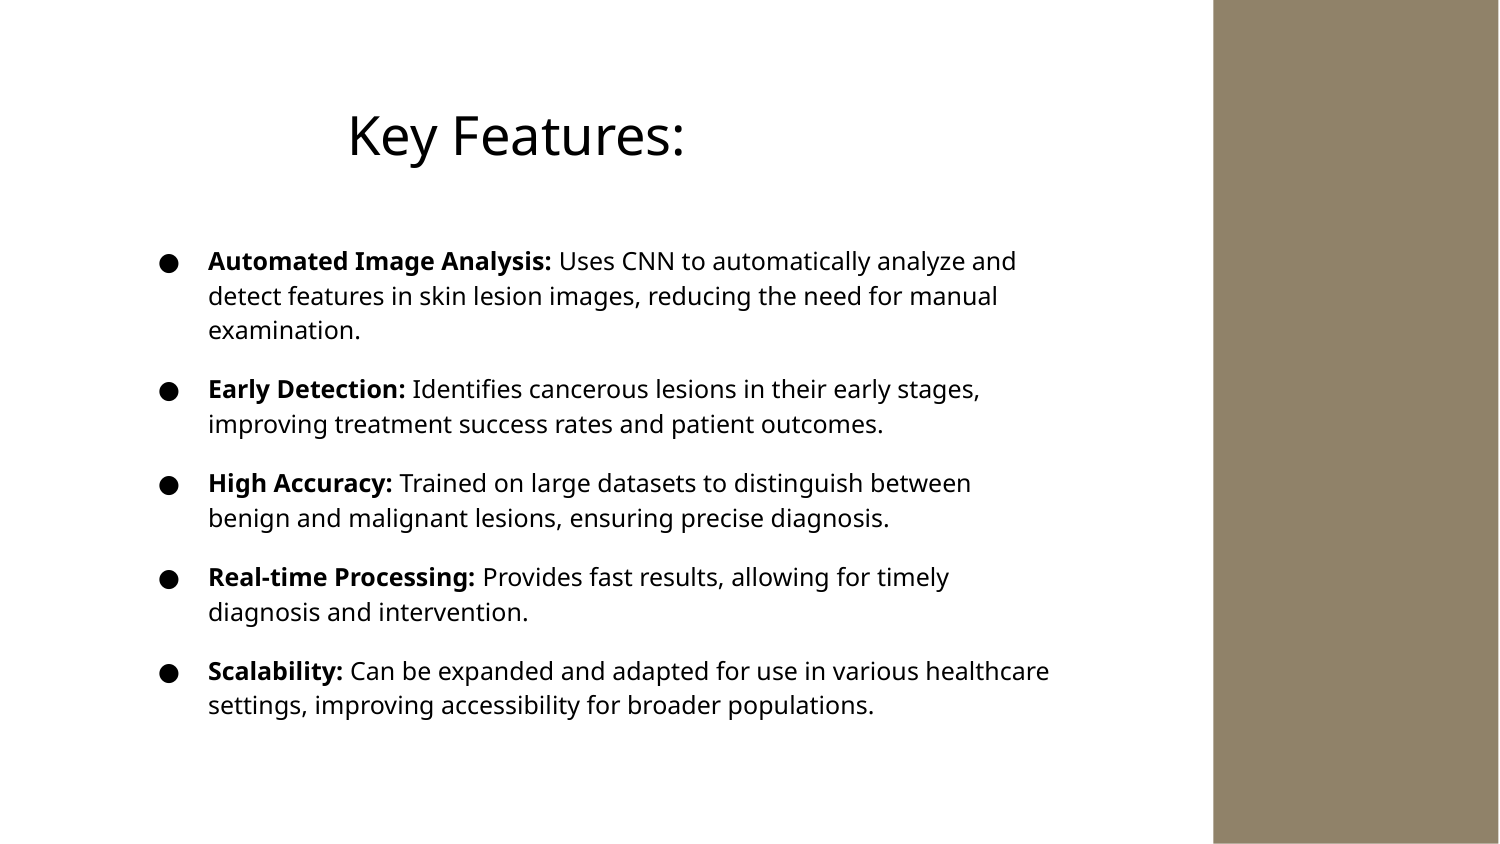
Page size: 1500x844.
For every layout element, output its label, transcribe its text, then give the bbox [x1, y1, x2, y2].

title Key Features: [332, 76, 904, 157]
subtitle Automated Image Analysis: Uses CNN to automatically analyze and detect features in skin lesion images, reducing the need for manual examination. Early Detection: Identifies cancerous lesions in their early stages, improving treatment success rates and patient outcomes. High Accuracy: Trained on large datasets to distinguish between benign and malignant lesions, ensuring precise diagnosis. Real-time Processing: Provides fast results, allowing for timely diagnosis and intervention. Scalability: Can be expanded and adapted for use in various healthcare settings, improving accessibility for broader populations. [118, 226, 1074, 664]
text_box [1213, 0, 1499, 844]
